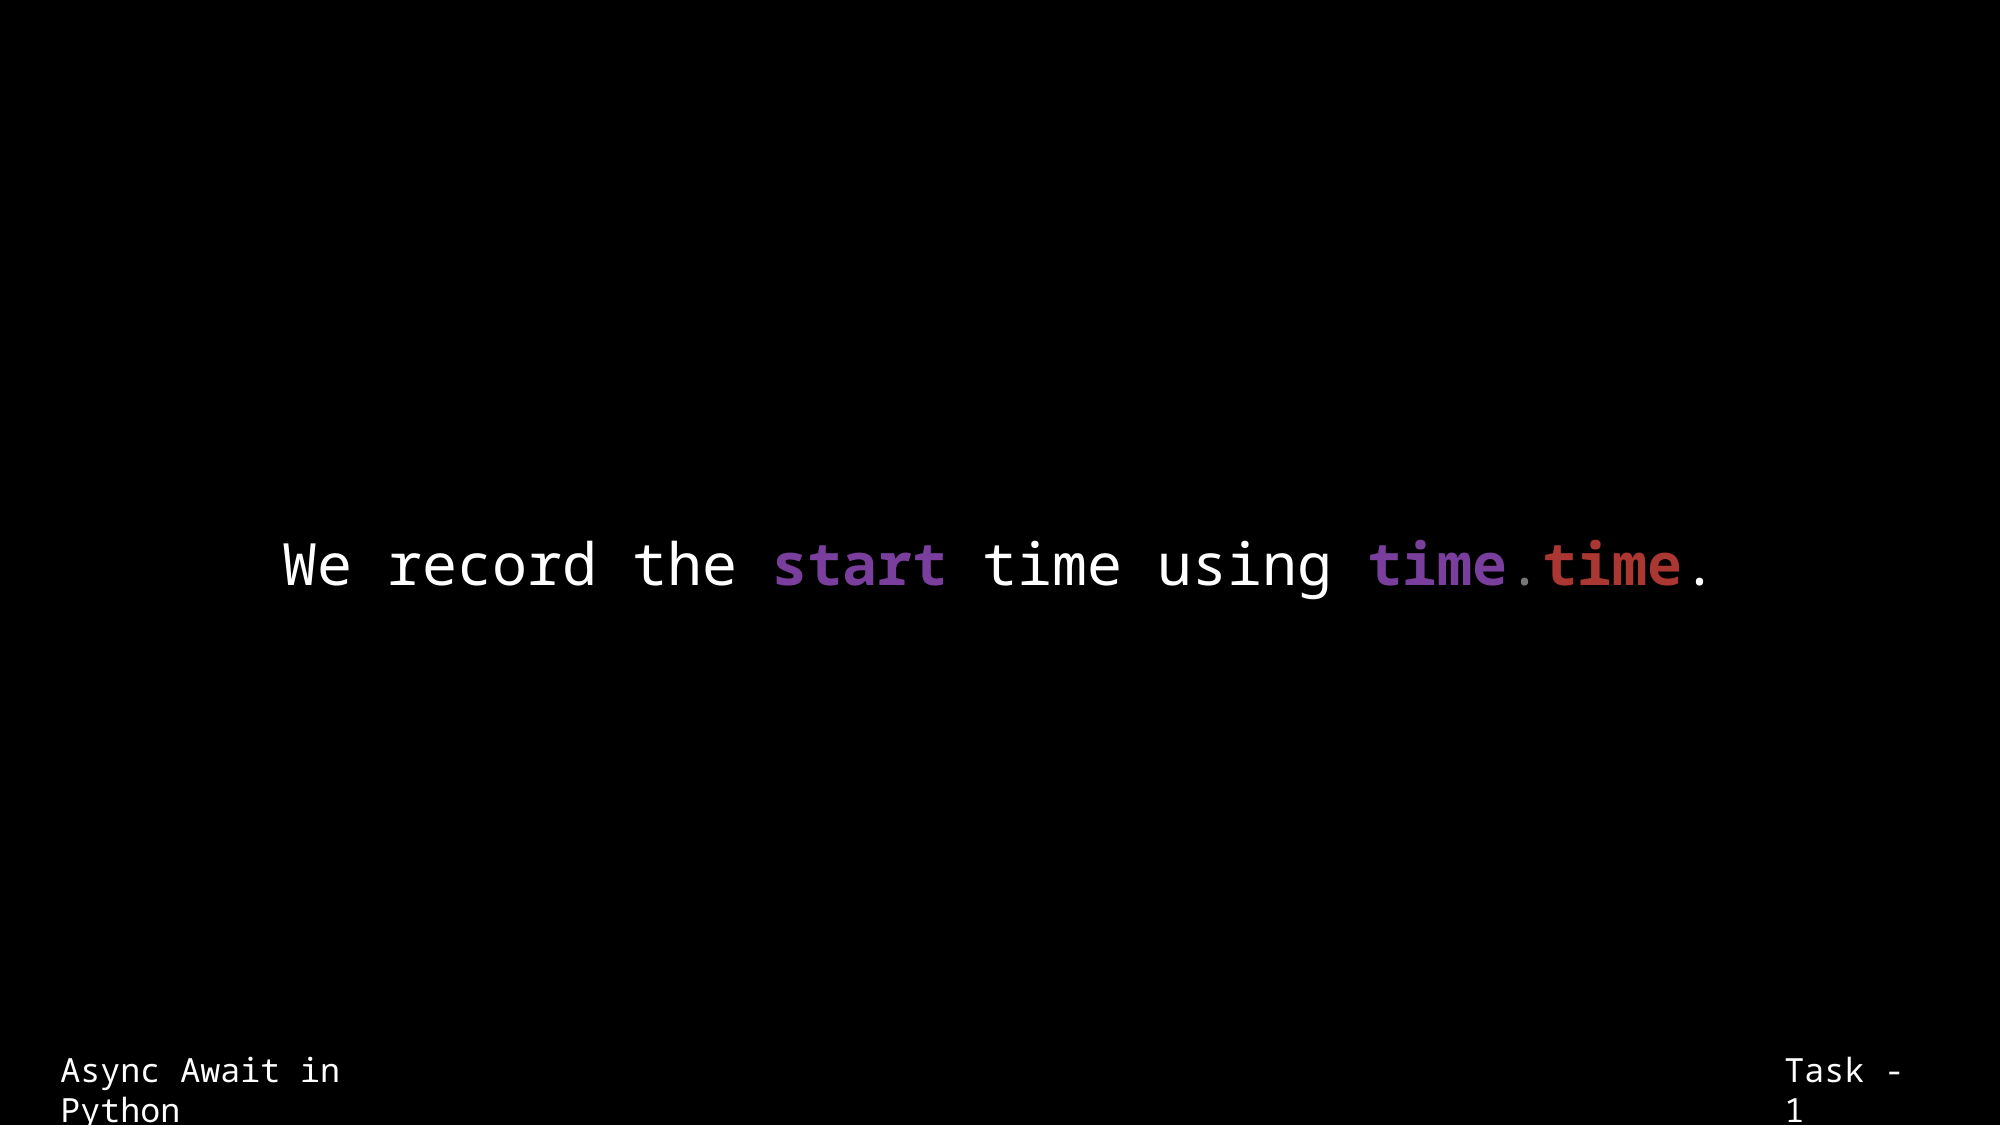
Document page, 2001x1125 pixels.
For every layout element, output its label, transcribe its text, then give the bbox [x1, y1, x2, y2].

text_box Async Await in Python [45, 1042, 471, 1125]
text_box We record the start time using time.time. [267, 519, 1733, 605]
text_box Task - 1 [1769, 1042, 1955, 1125]
